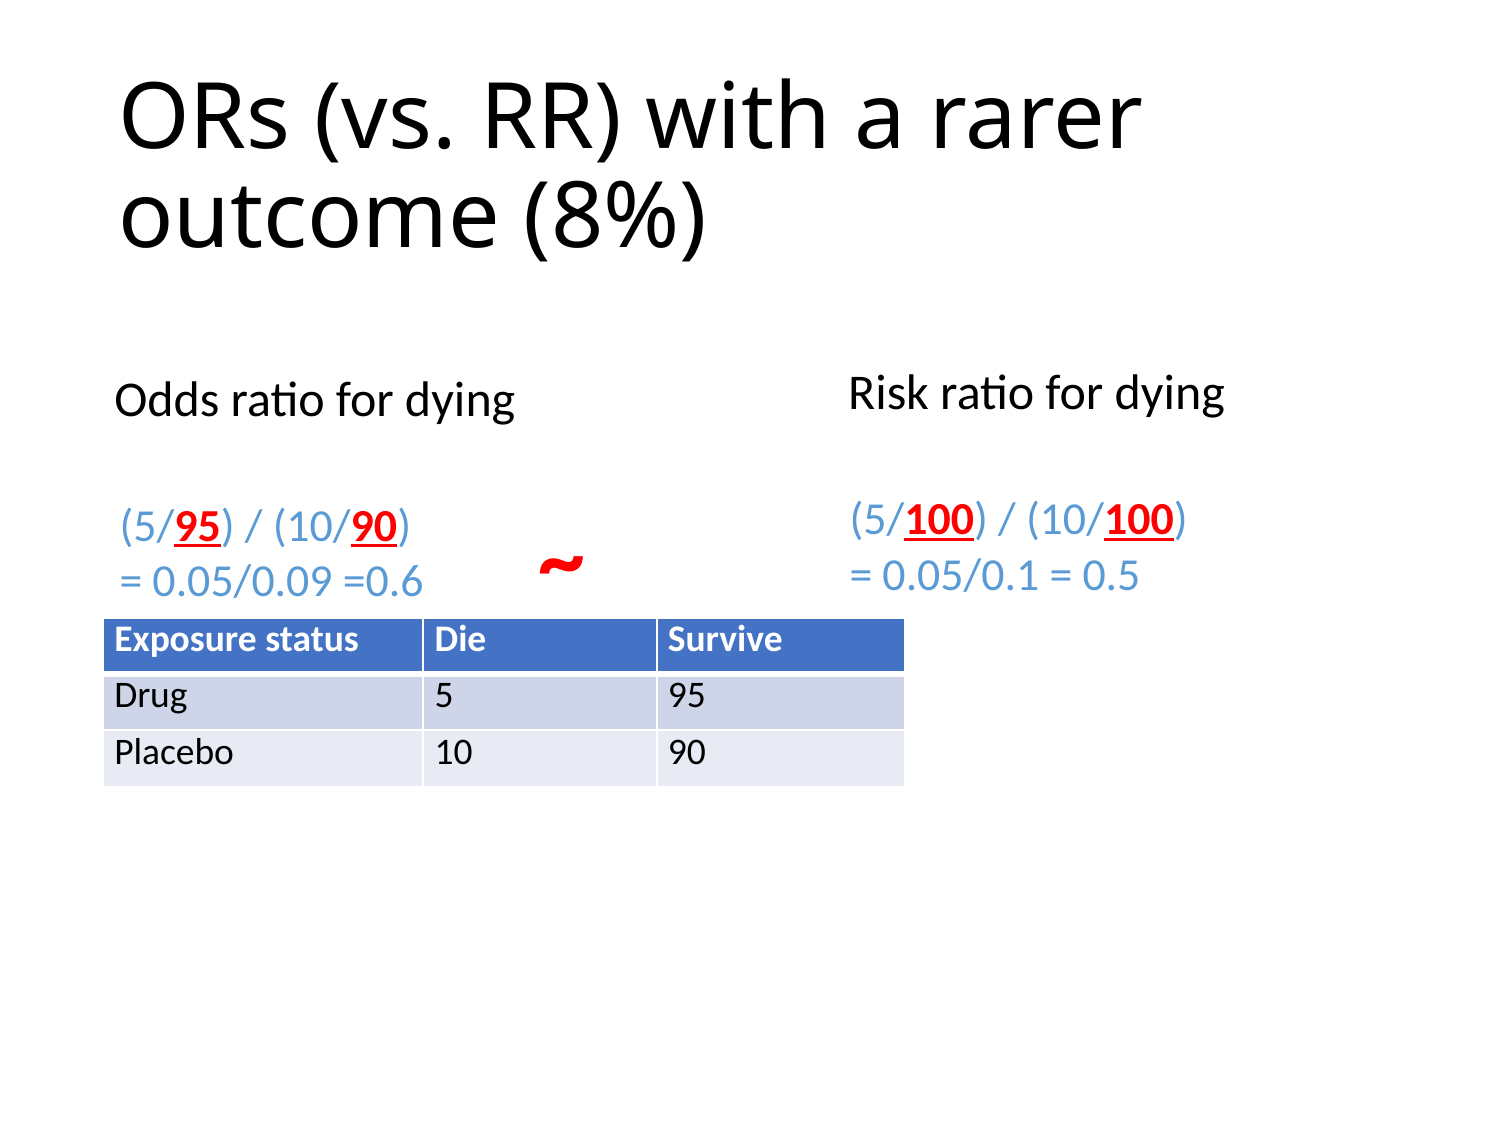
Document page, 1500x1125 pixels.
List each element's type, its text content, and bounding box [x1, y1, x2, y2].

table_cell Placebo [104, 731, 422, 786]
table_cell Drug [104, 677, 422, 729]
text_box (5/95) / (10/90) = 0.05/0.09 =0.6 [104, 488, 439, 613]
table_header Survive [658, 619, 904, 671]
table_cell 90 [658, 731, 904, 786]
list Risk ratio for dying [833, 358, 1491, 504]
table_header Die [424, 619, 656, 671]
table_cell 95 [658, 677, 904, 729]
table_cell 10 [424, 731, 656, 786]
text_box (5/100) / (10/100) = 0.05/0.1 = 0.5 [834, 481, 1203, 607]
title ORs (vs. RR) with a rarer outcome (8%) [103, 59, 1397, 278]
table_header Exposure status [104, 619, 422, 671]
text_box Odds ratio for dying [103, 368, 725, 513]
table_cell 5 [424, 677, 656, 729]
text_box ~ [523, 490, 647, 617]
